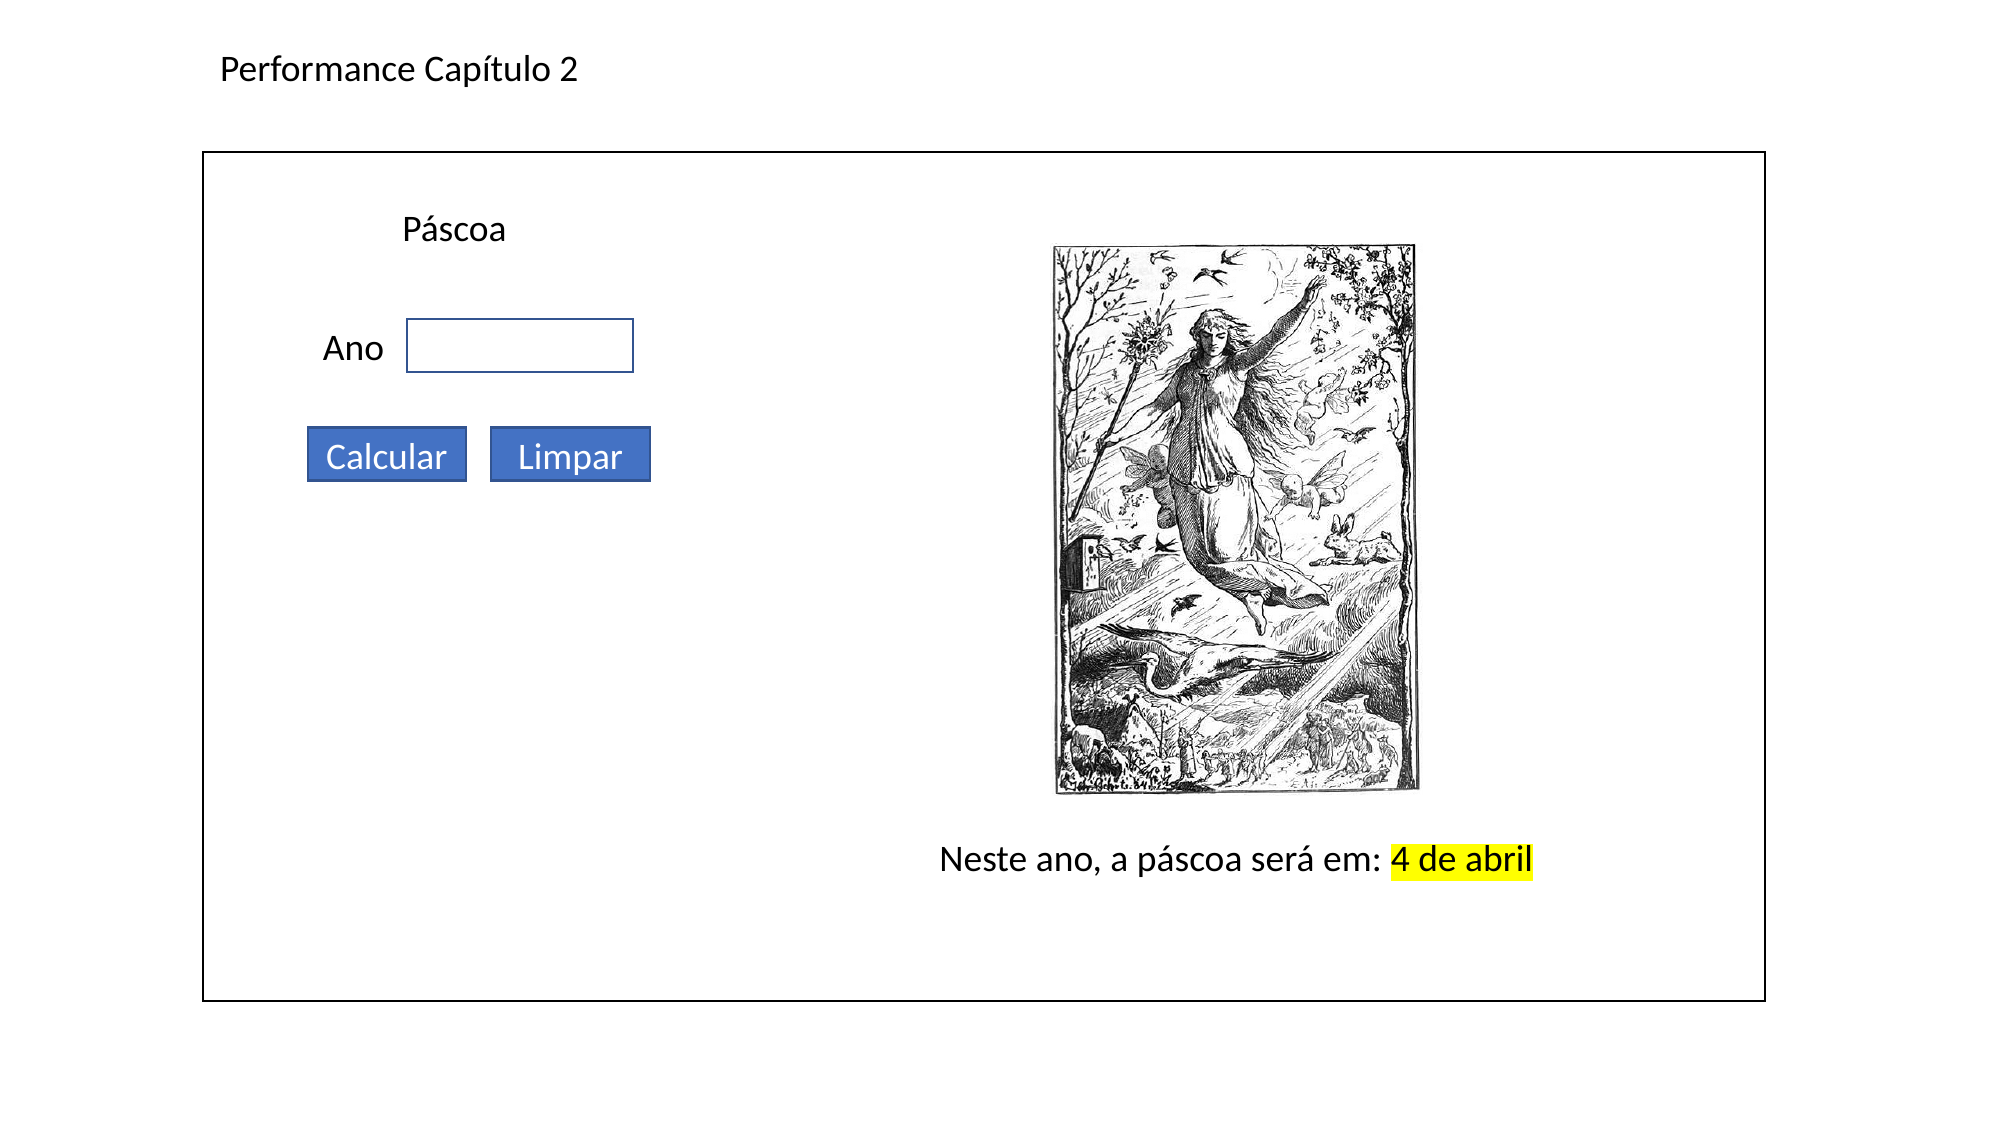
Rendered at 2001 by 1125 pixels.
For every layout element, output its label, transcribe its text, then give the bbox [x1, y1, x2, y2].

text_box Páscoa [387, 197, 522, 257]
text_box Performance Capítulo 2 [205, 36, 594, 97]
text_box Limpar [490, 426, 651, 482]
text_box Calcular [307, 426, 467, 482]
text_box [406, 318, 634, 373]
text_box Ano [308, 315, 400, 376]
picture [1049, 243, 1423, 796]
text_box [202, 151, 1766, 1002]
text_box Neste ano, a páscoa será em: 4 de abril [924, 827, 1549, 887]
